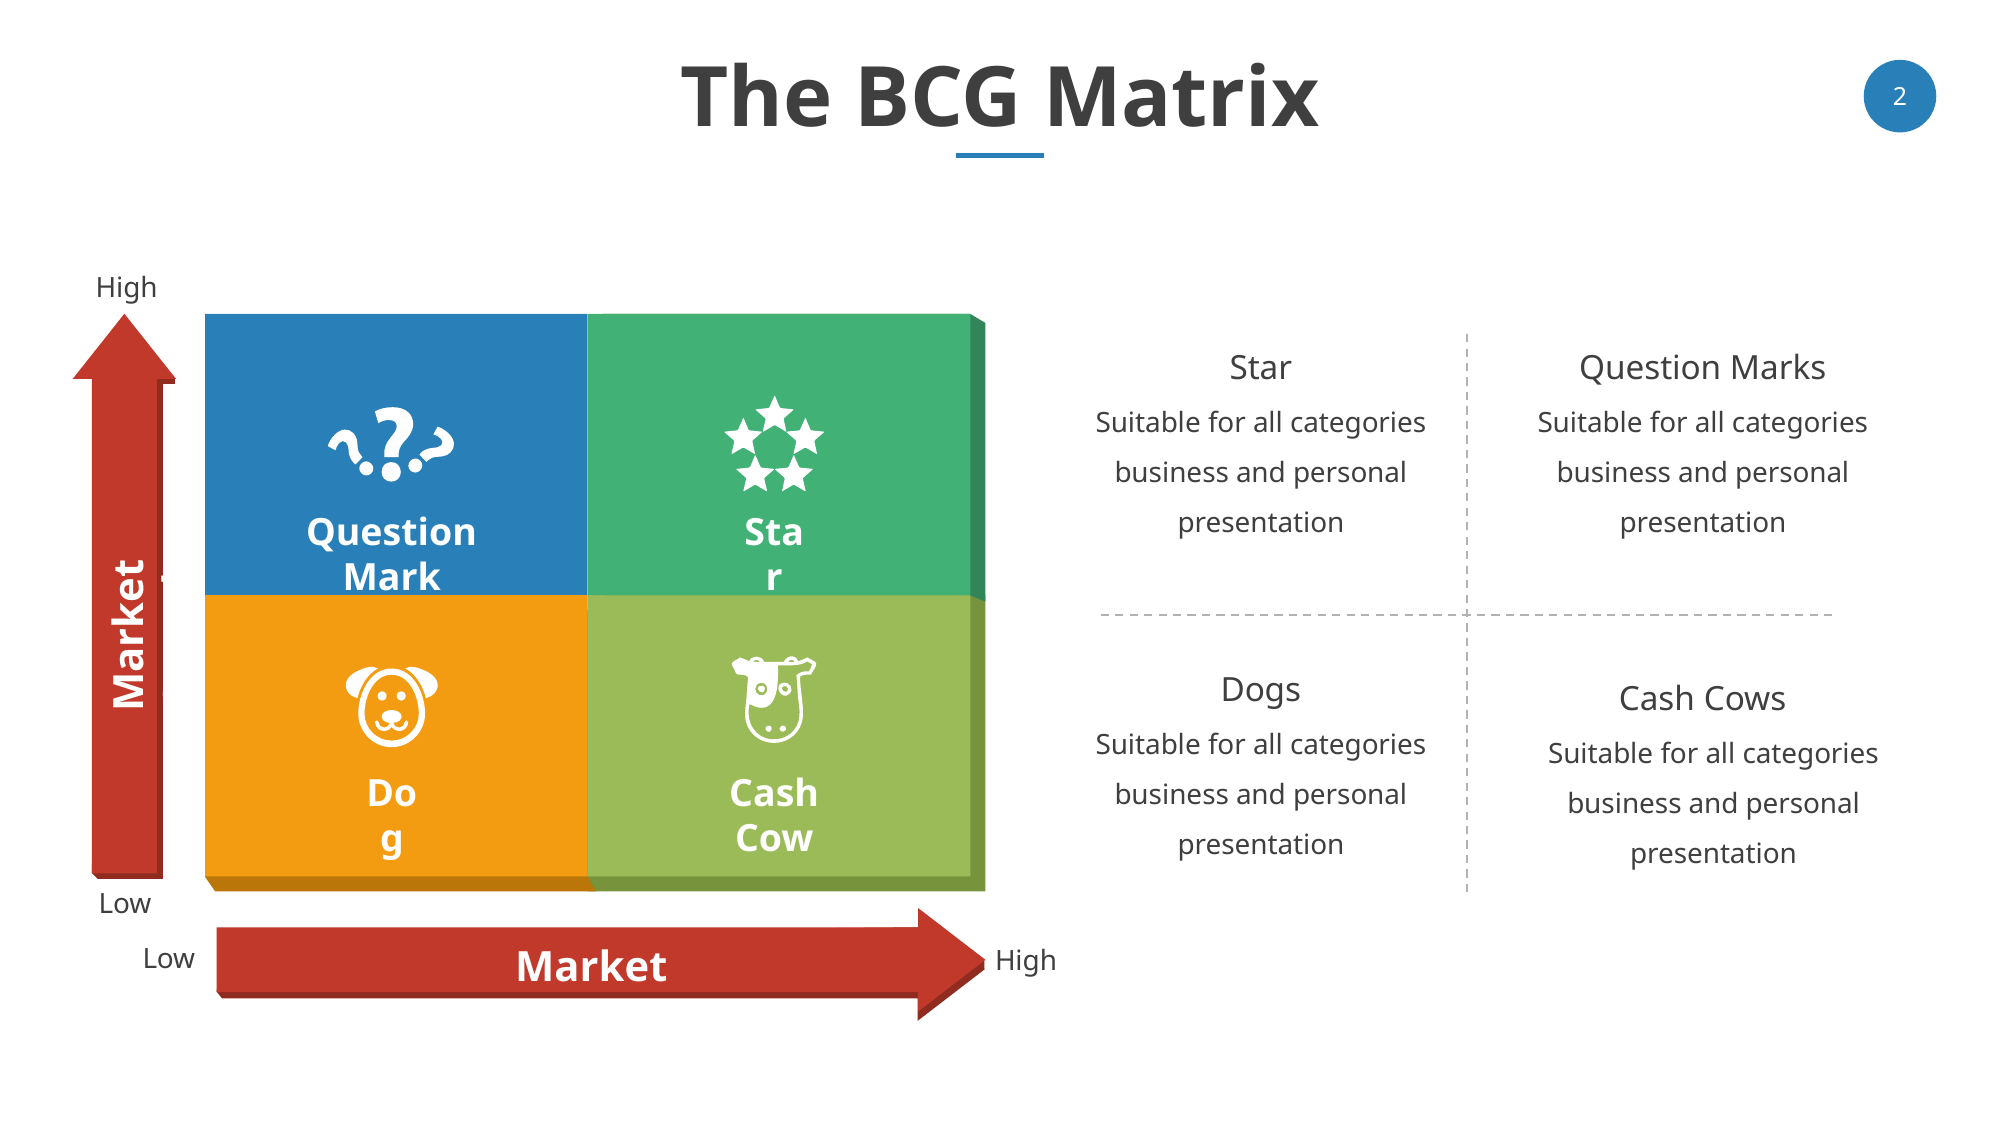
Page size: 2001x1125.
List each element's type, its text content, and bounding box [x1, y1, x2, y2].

title The BCG Matrix [137, 29, 1863, 171]
text_box High [986, 935, 1072, 984]
text_box [205, 313, 587, 595]
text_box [216, 908, 986, 1021]
text_box Suitable for all categories business and personal presentation [1498, 711, 1929, 877]
text_box Dogs [1205, 660, 1317, 702]
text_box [343, 664, 441, 748]
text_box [327, 407, 456, 482]
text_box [724, 395, 825, 492]
text_box Star [1214, 338, 1308, 380]
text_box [72, 313, 177, 879]
text_box Cash Cows [1604, 669, 1802, 711]
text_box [597, 602, 986, 892]
text_box Suitable for all categories business and personal presentation [1075, 380, 1447, 546]
text_box Question Marks [1564, 338, 1842, 380]
text_box Low [83, 879, 166, 927]
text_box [205, 595, 597, 892]
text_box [731, 654, 817, 743]
text_box Suitable for all categories business and personal presentation [1075, 702, 1447, 868]
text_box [587, 313, 986, 602]
text_box Question Mark [234, 497, 550, 565]
text_box Suitable for all categories business and personal presentation [1487, 380, 1918, 546]
text_box Low [127, 933, 210, 982]
slide_number 2 [1847, 67, 1953, 128]
text_box High [80, 262, 173, 311]
